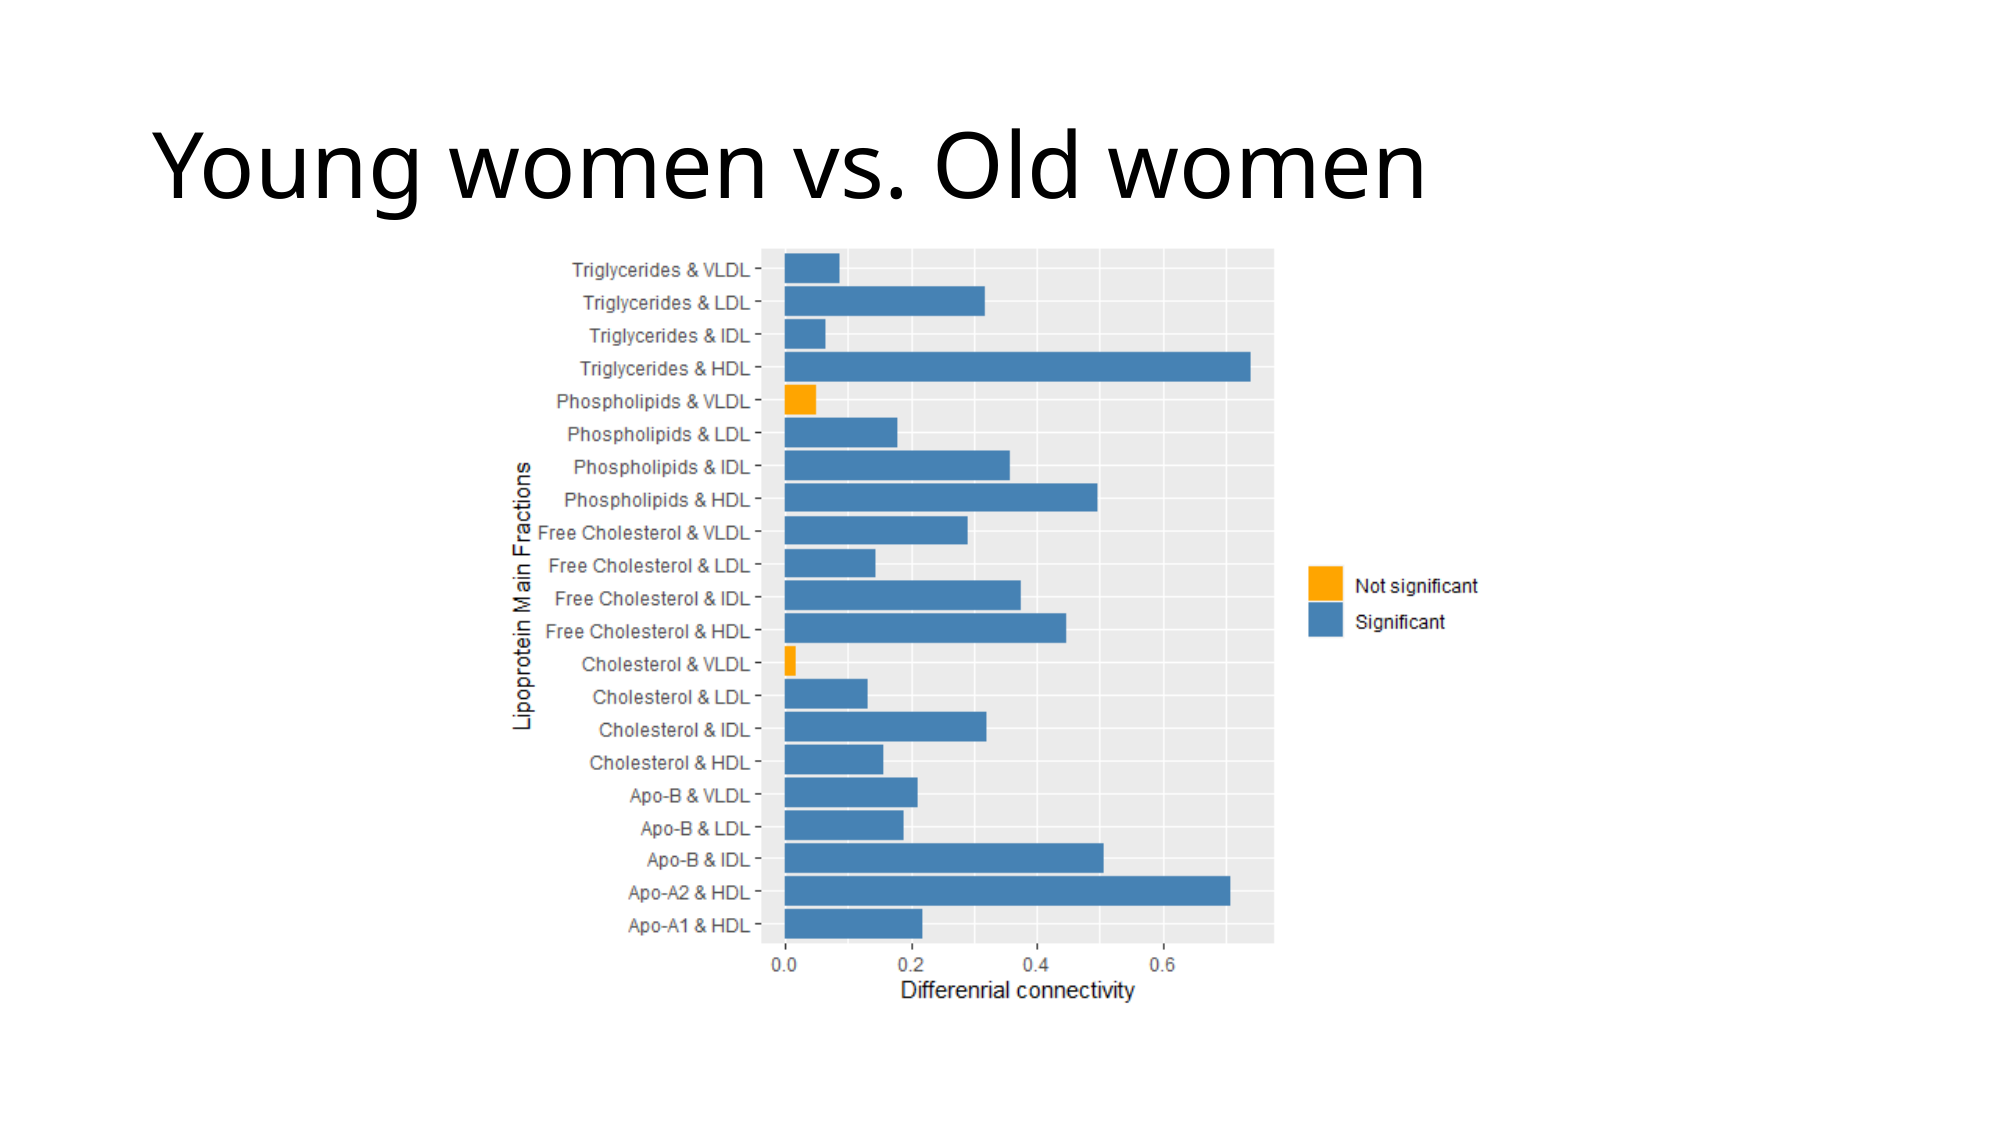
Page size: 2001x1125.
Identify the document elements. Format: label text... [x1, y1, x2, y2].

picture [499, 238, 1501, 1014]
title Young women vs. Old women [137, 59, 1863, 278]
